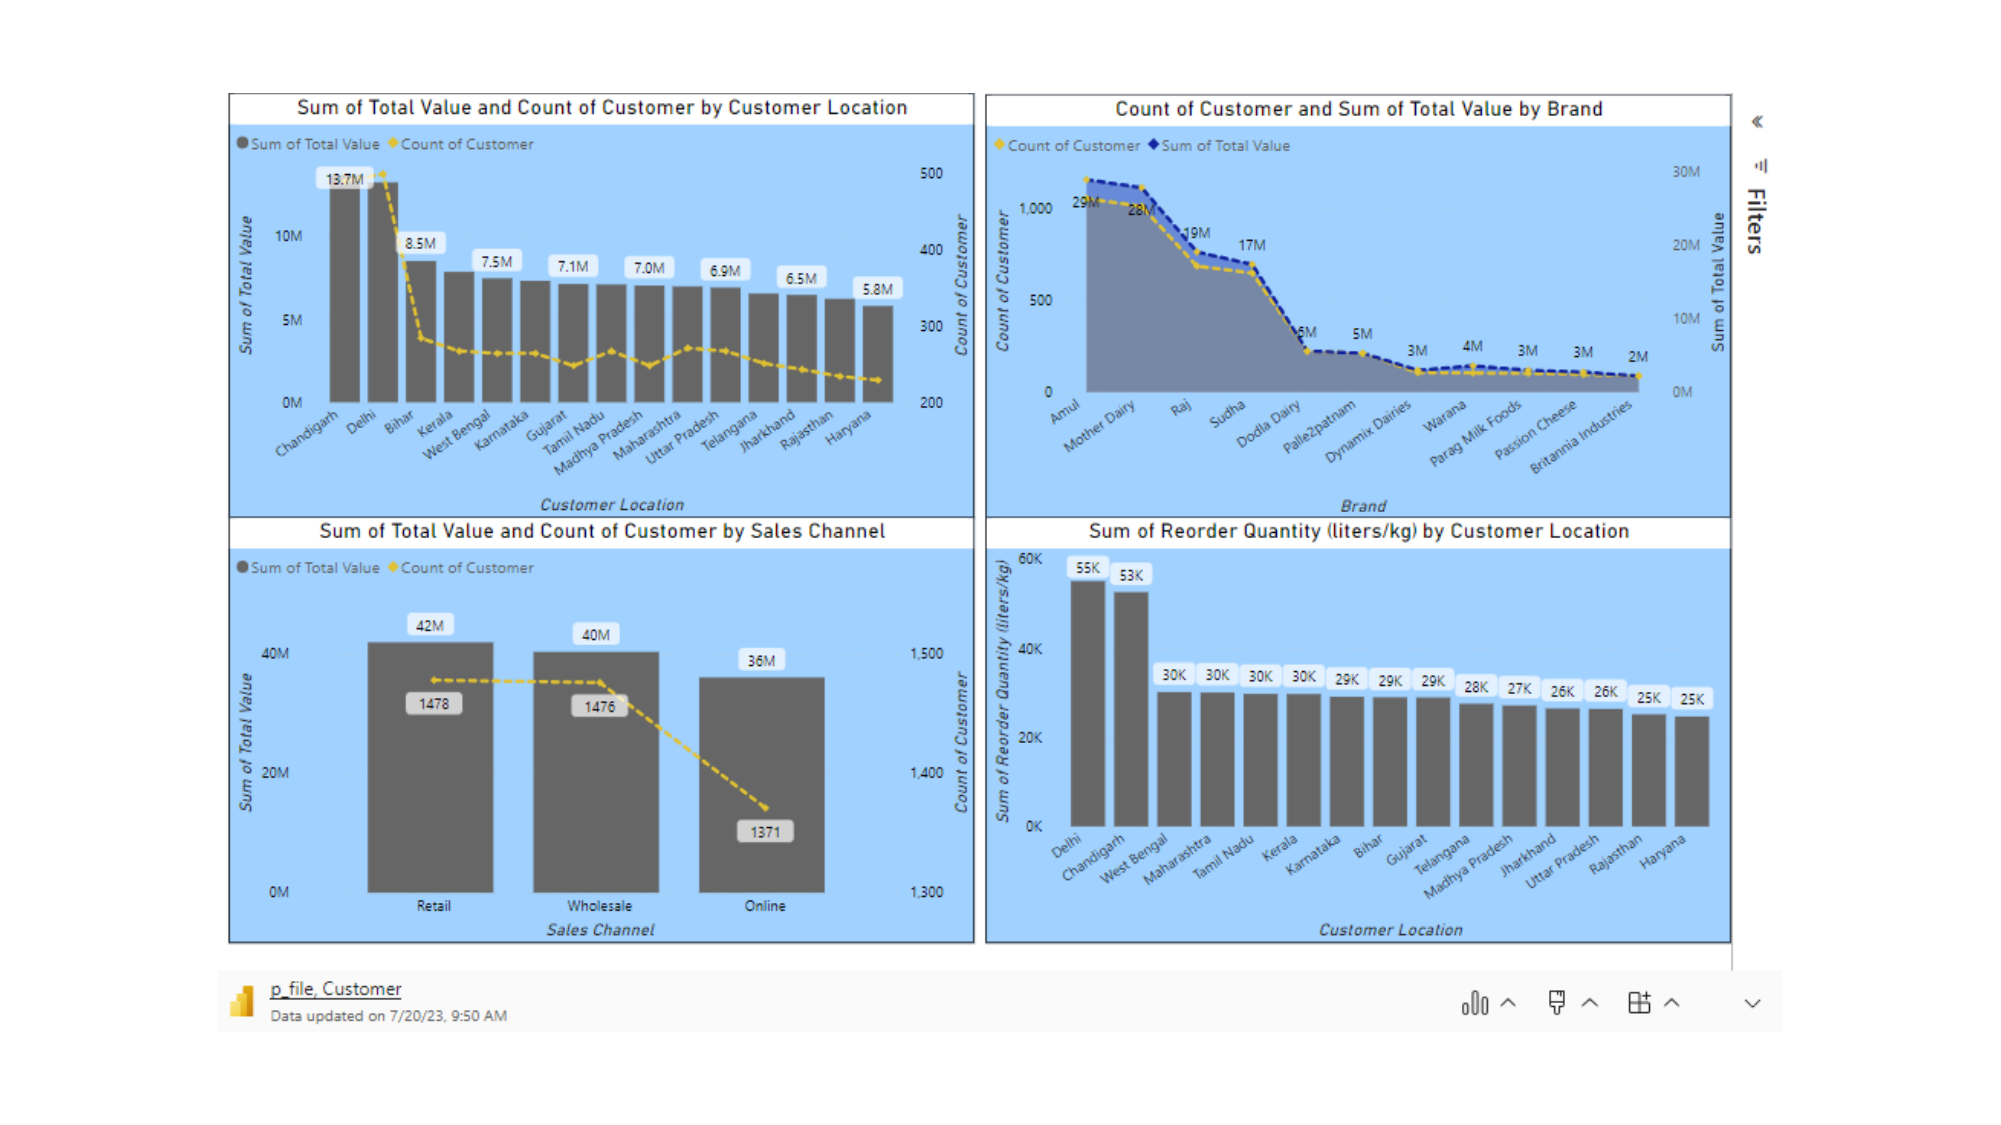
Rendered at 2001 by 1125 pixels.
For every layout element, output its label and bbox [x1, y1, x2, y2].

picture [218, 93, 1782, 1032]
